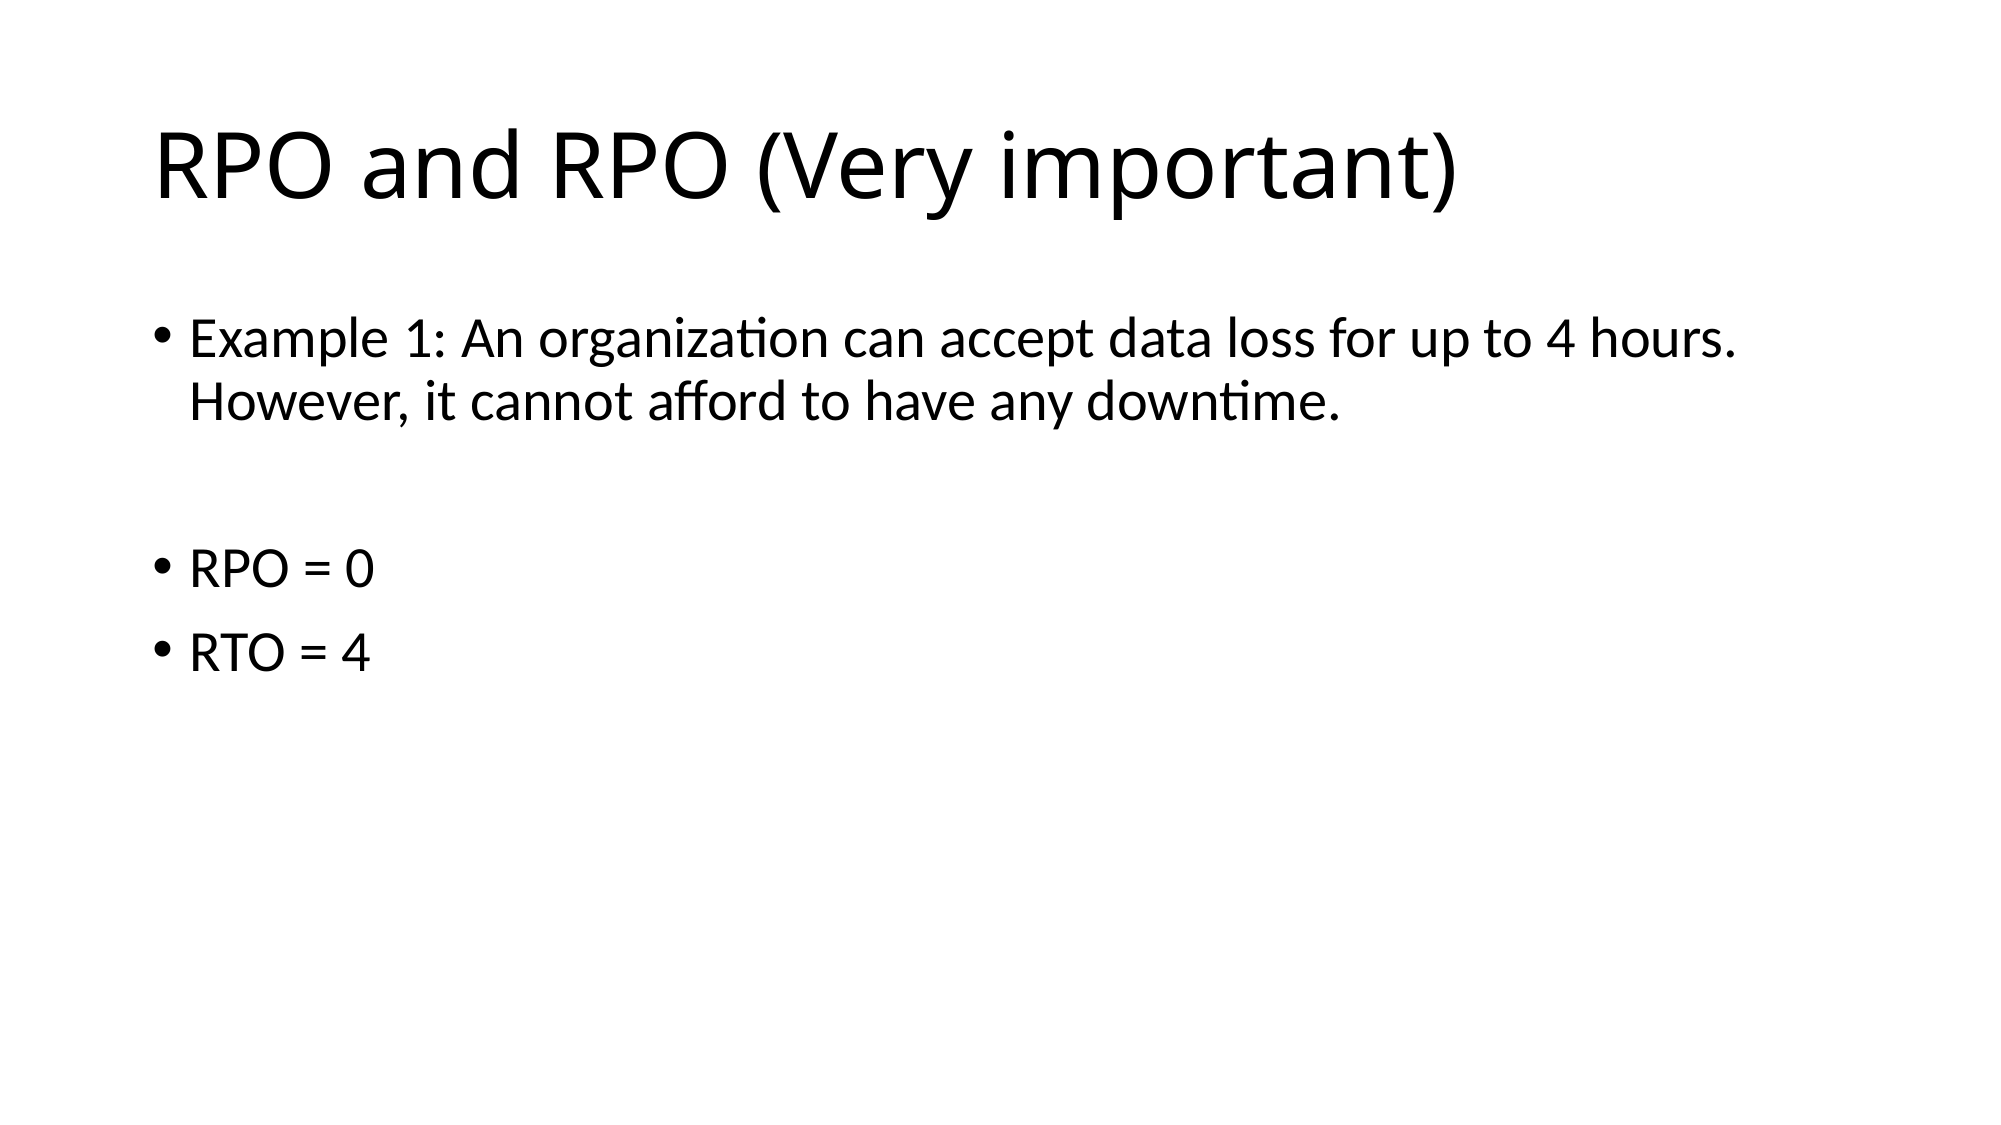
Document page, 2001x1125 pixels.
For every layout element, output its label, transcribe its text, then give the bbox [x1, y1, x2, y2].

title RPO and RPO (Very important) [137, 59, 1863, 278]
list Example 1: An organization can accept data loss for up to 4 hours. However, it cannot afford to have any downtime. RPO = 0 RTO = 4 [137, 299, 1863, 1014]
